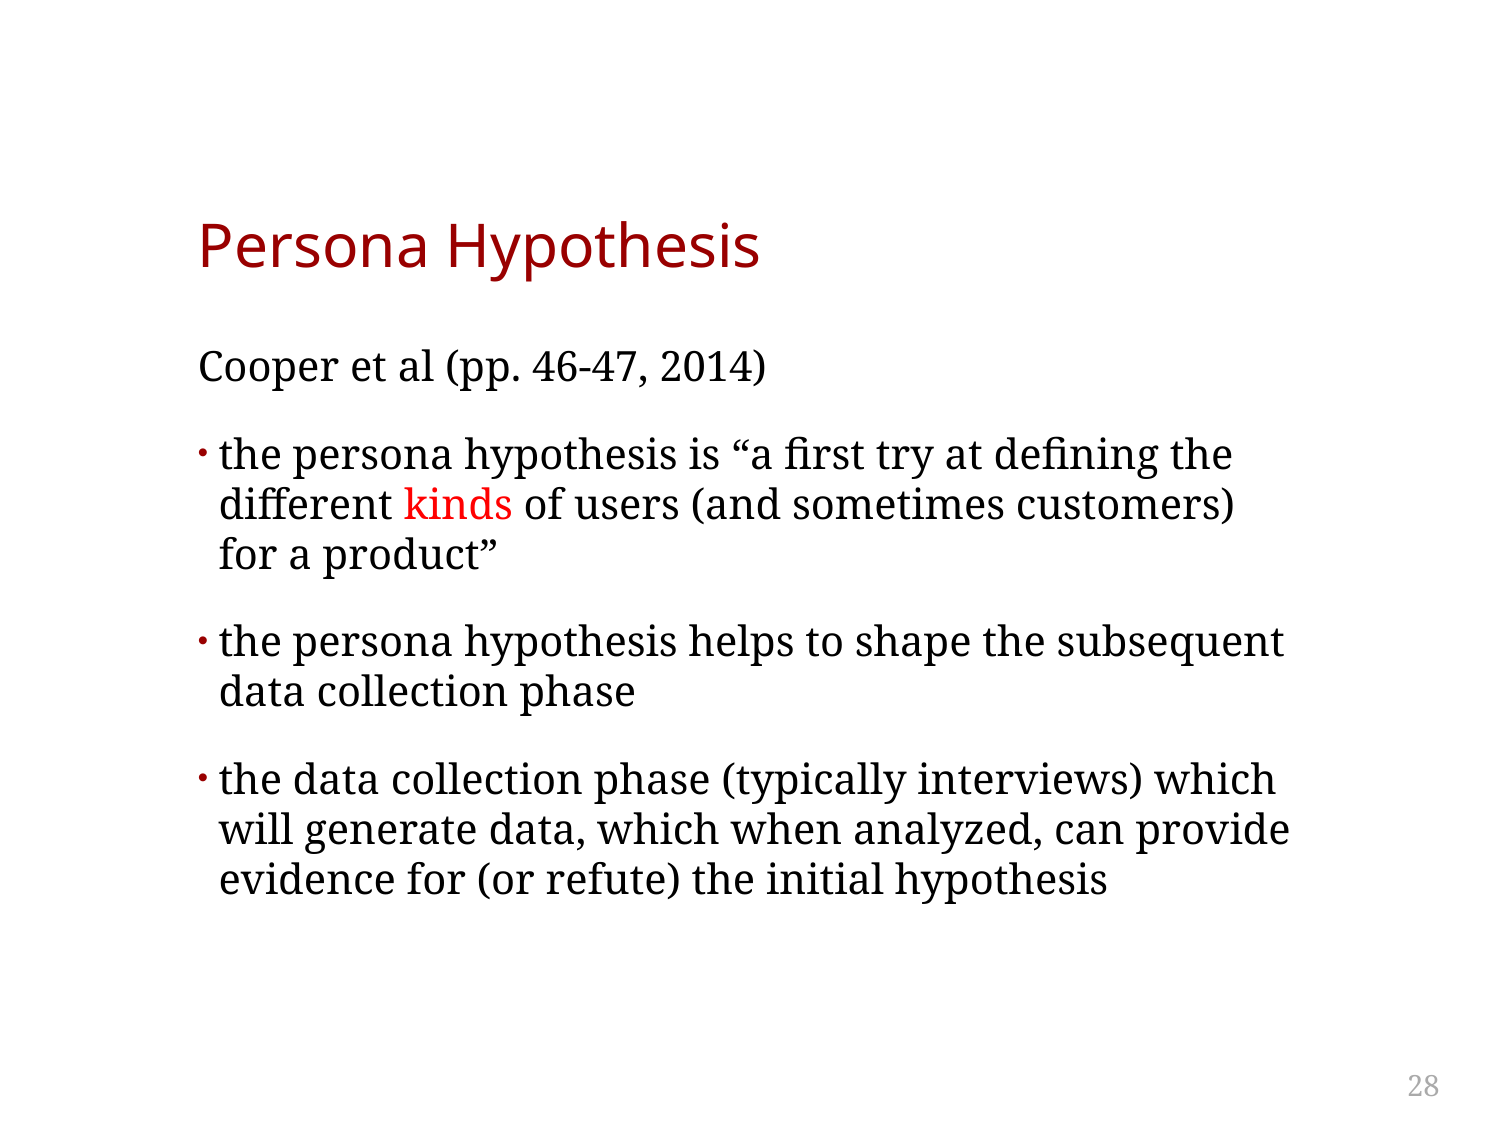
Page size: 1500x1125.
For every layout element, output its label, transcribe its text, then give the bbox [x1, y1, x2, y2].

slide_number 28 [1349, 1050, 1498, 1125]
list Cooper et al (pp. 46-47, 2014) the persona hypothesis is “a first try at defining the different kinds of users (and sometimes customers) for a product” the persona hypothesis helps to shape the subsequent data collection phase the data collection phase (typically interviews) which will generate data, which when analyzed, can provide evidence for (or refute) the initial hypothesis [190, 337, 1310, 1125]
title Persona Hypothesis [190, 203, 1310, 337]
